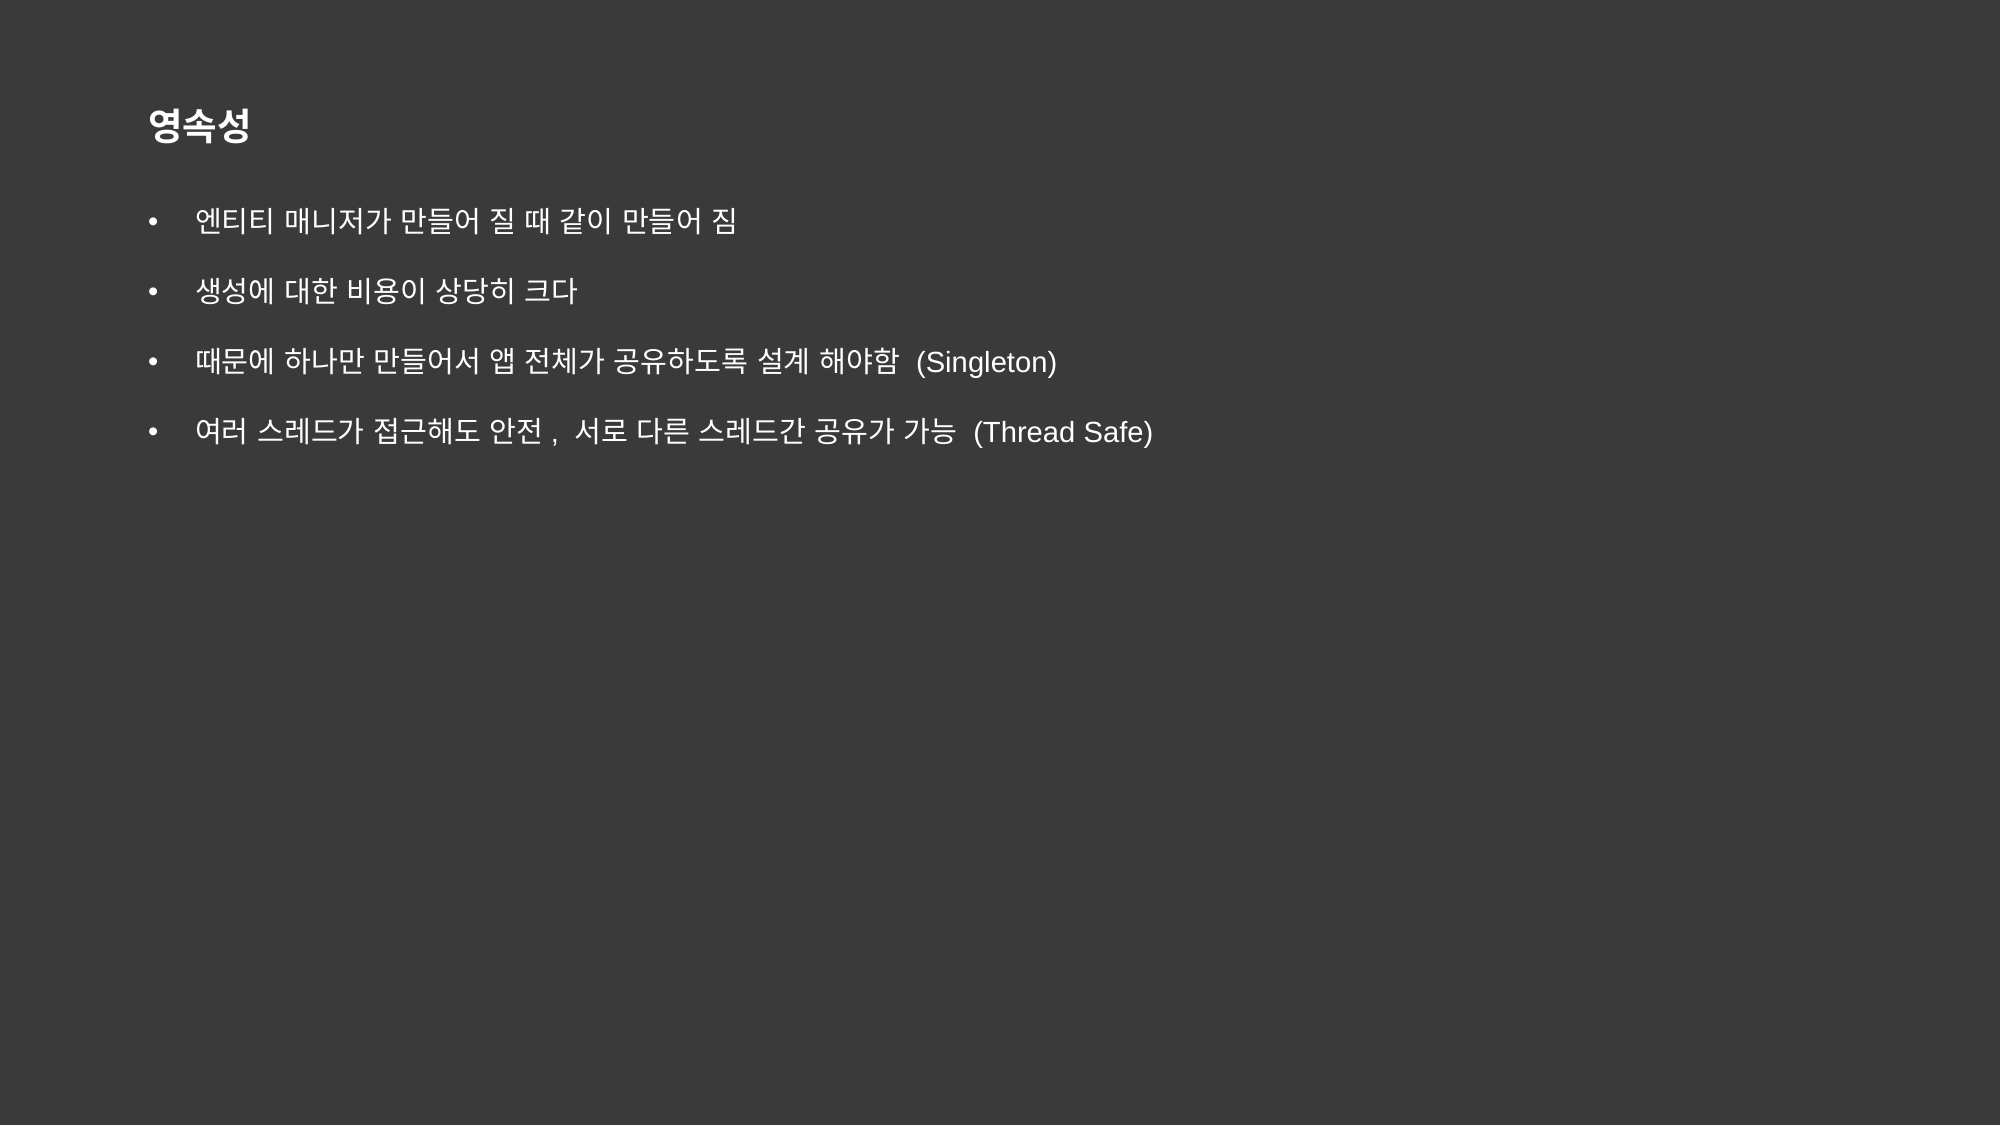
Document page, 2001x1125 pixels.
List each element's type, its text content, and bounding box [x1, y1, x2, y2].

text_box 영속성 [133, 95, 878, 156]
text_box 엔티티 매니저가 만들어 질 때 같이 만들어 짐 생성에 대한 비용이 상당히 크다 때문에 하나만 만들어서 앱 전체가 공유하도록 설계 해야함 (Singleton) 여러 스레드가 접근해도 안전, 서로 다른 스레드간 공유가 가능 (Thread Safe) [133, 196, 1937, 596]
